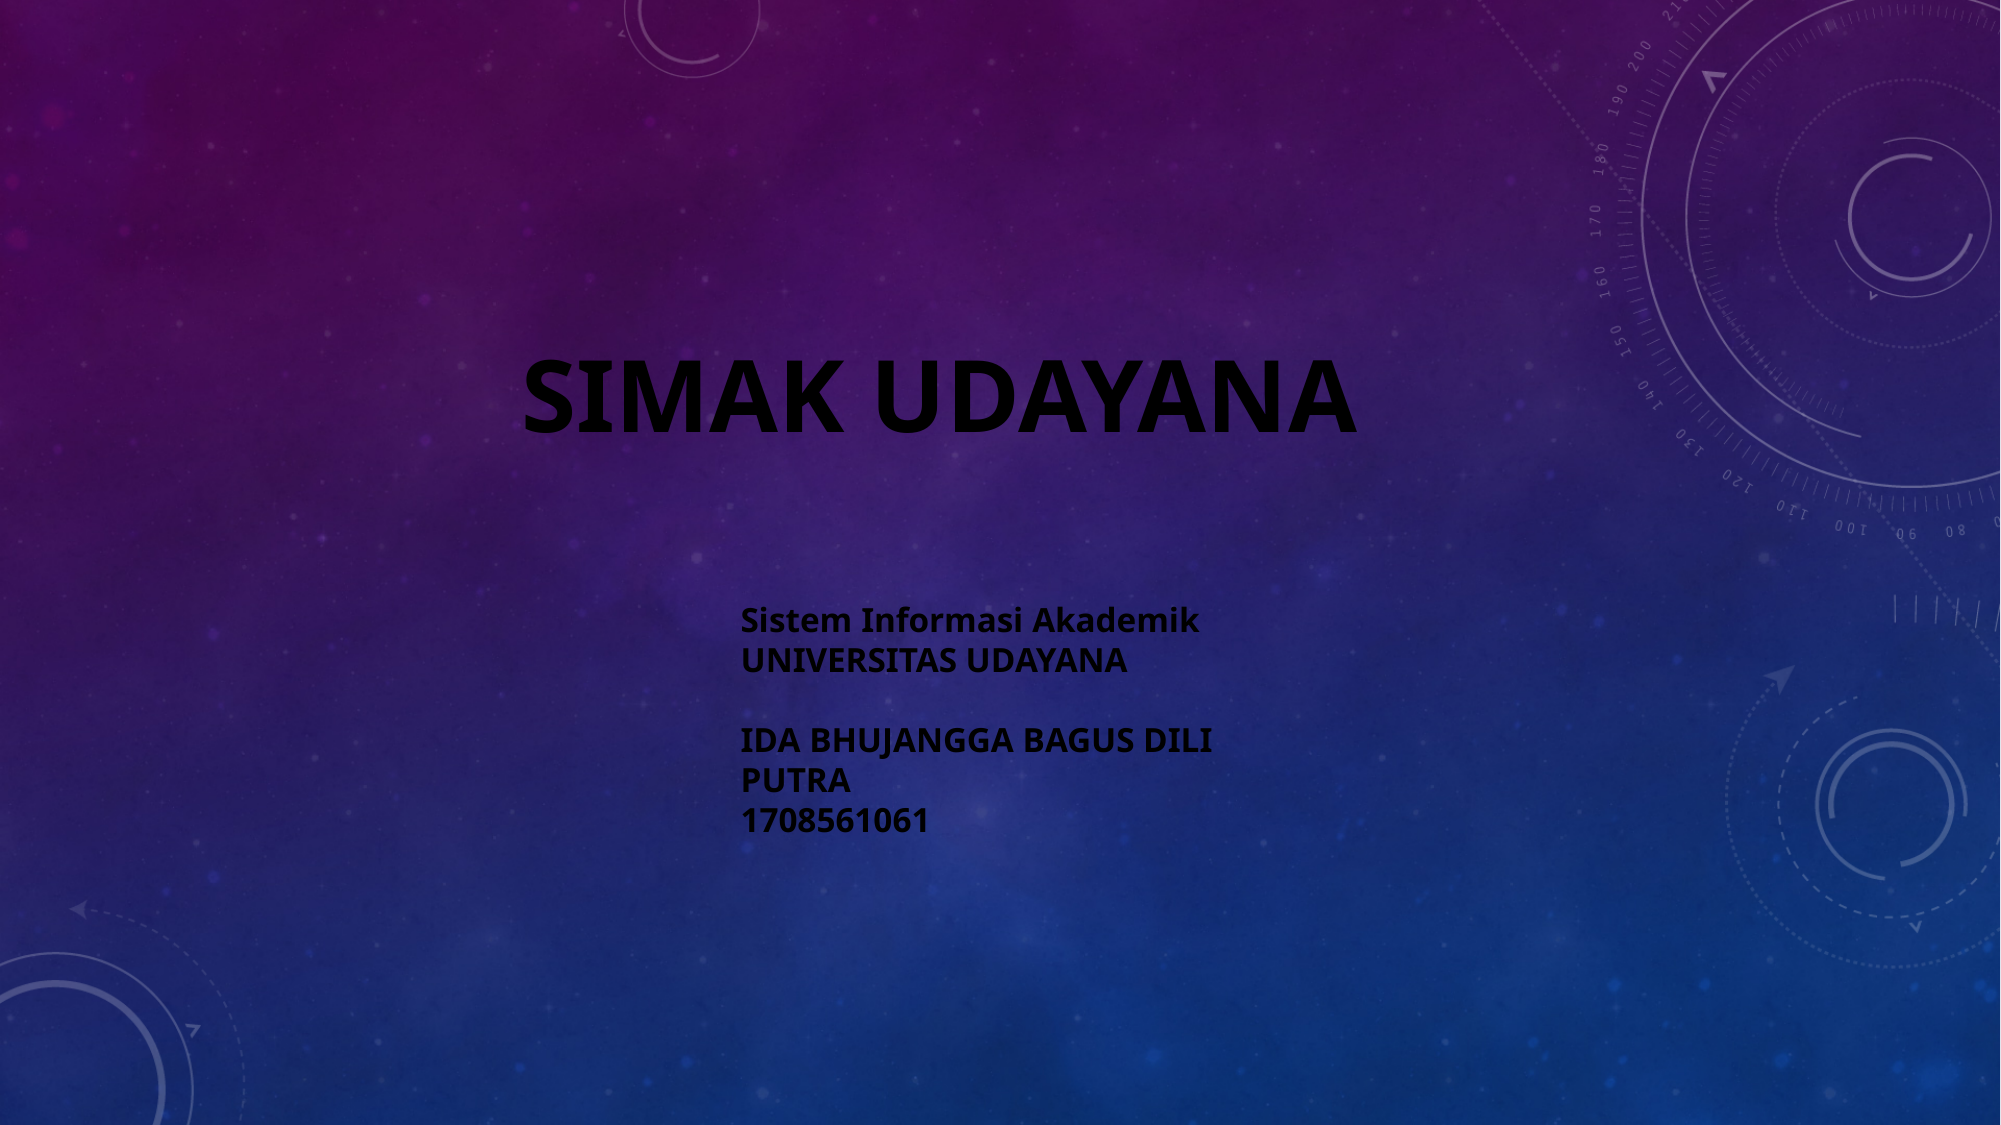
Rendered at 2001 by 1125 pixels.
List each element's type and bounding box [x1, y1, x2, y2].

text_box [521, 332, 1455, 843]
picture [0, 0, 2001, 1125]
